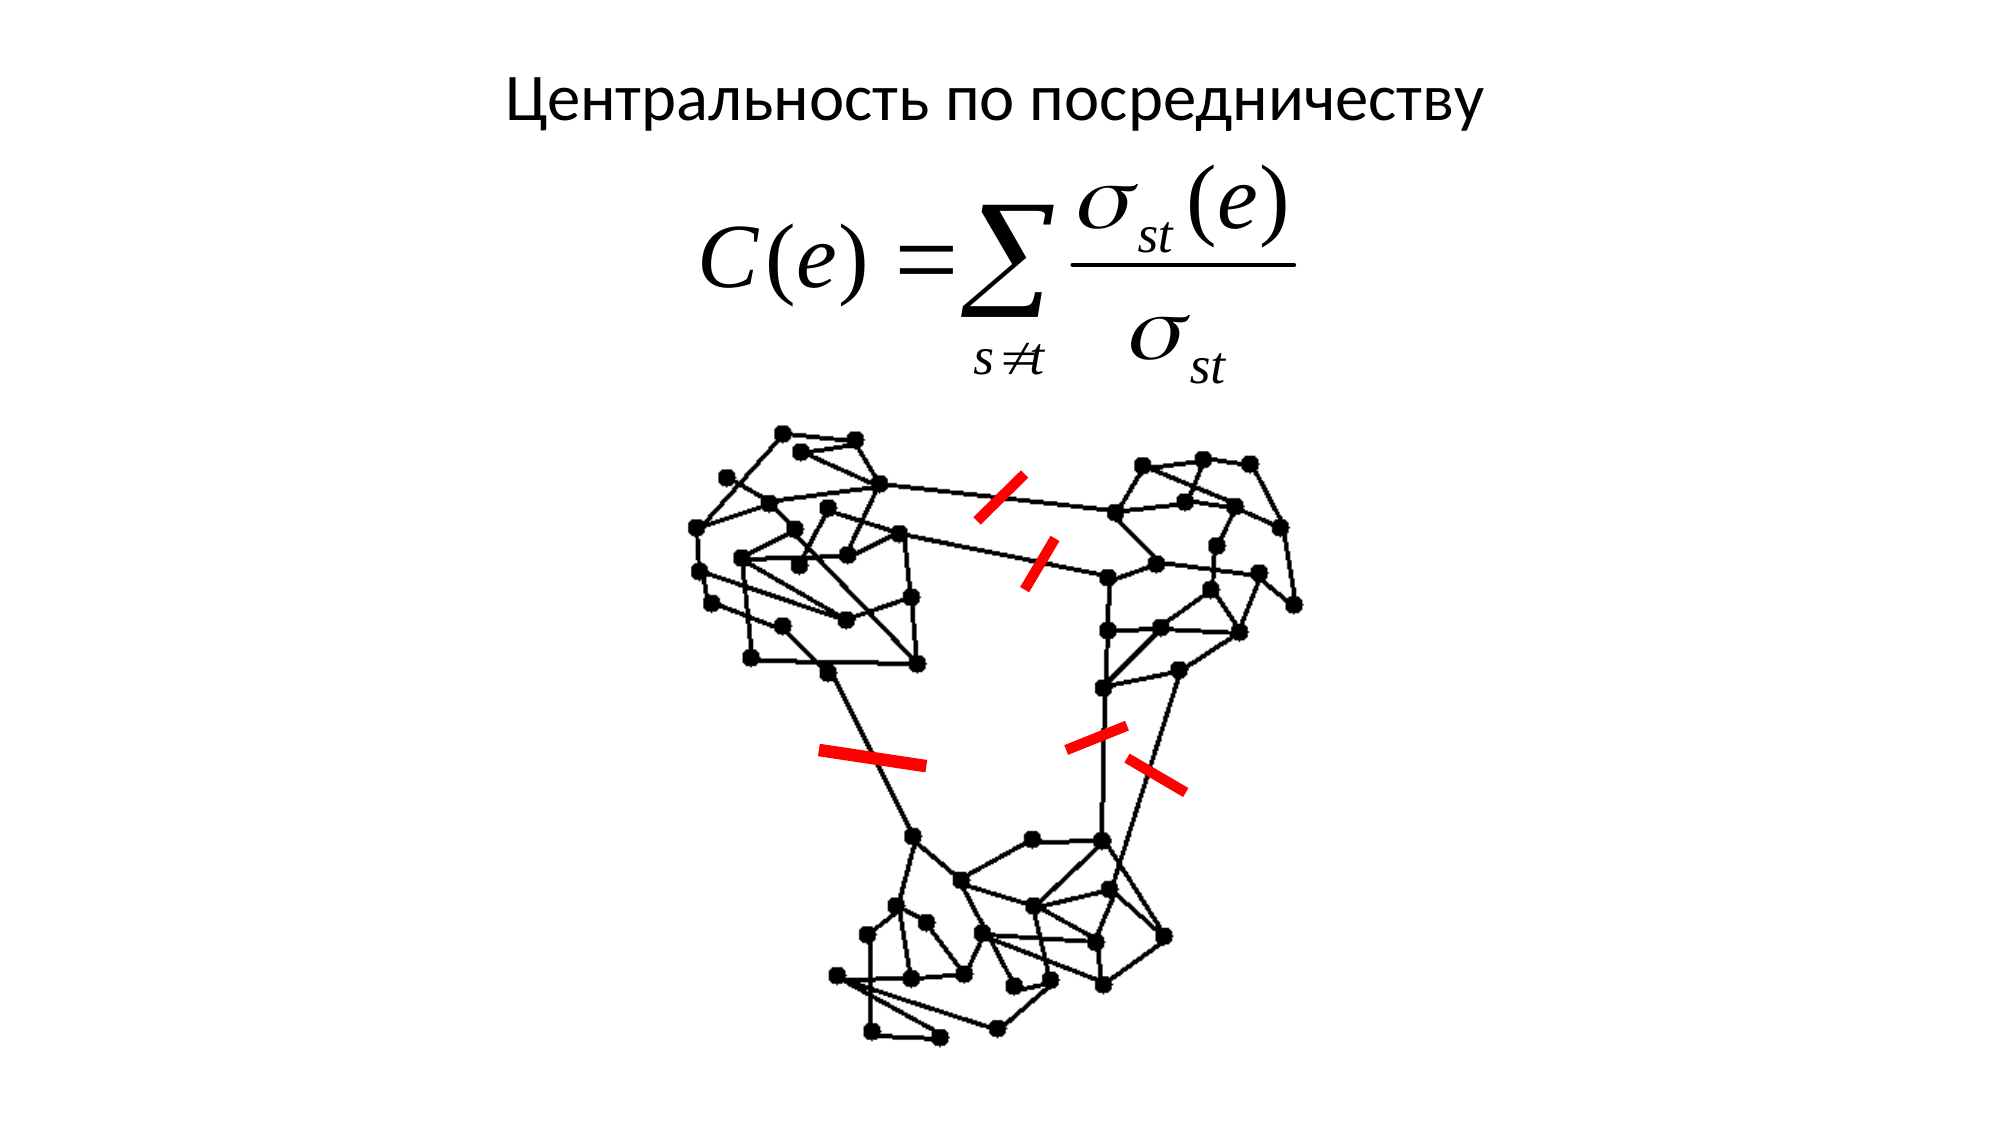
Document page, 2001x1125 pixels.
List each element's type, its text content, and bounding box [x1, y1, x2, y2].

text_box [818, 749, 927, 767]
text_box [976, 474, 1025, 521]
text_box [1126, 757, 1186, 793]
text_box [686, 142, 1314, 403]
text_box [1024, 538, 1056, 590]
text_box Центральность по посредничеству [490, 46, 1511, 142]
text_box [1066, 725, 1127, 750]
picture [274, 335, 1726, 1125]
